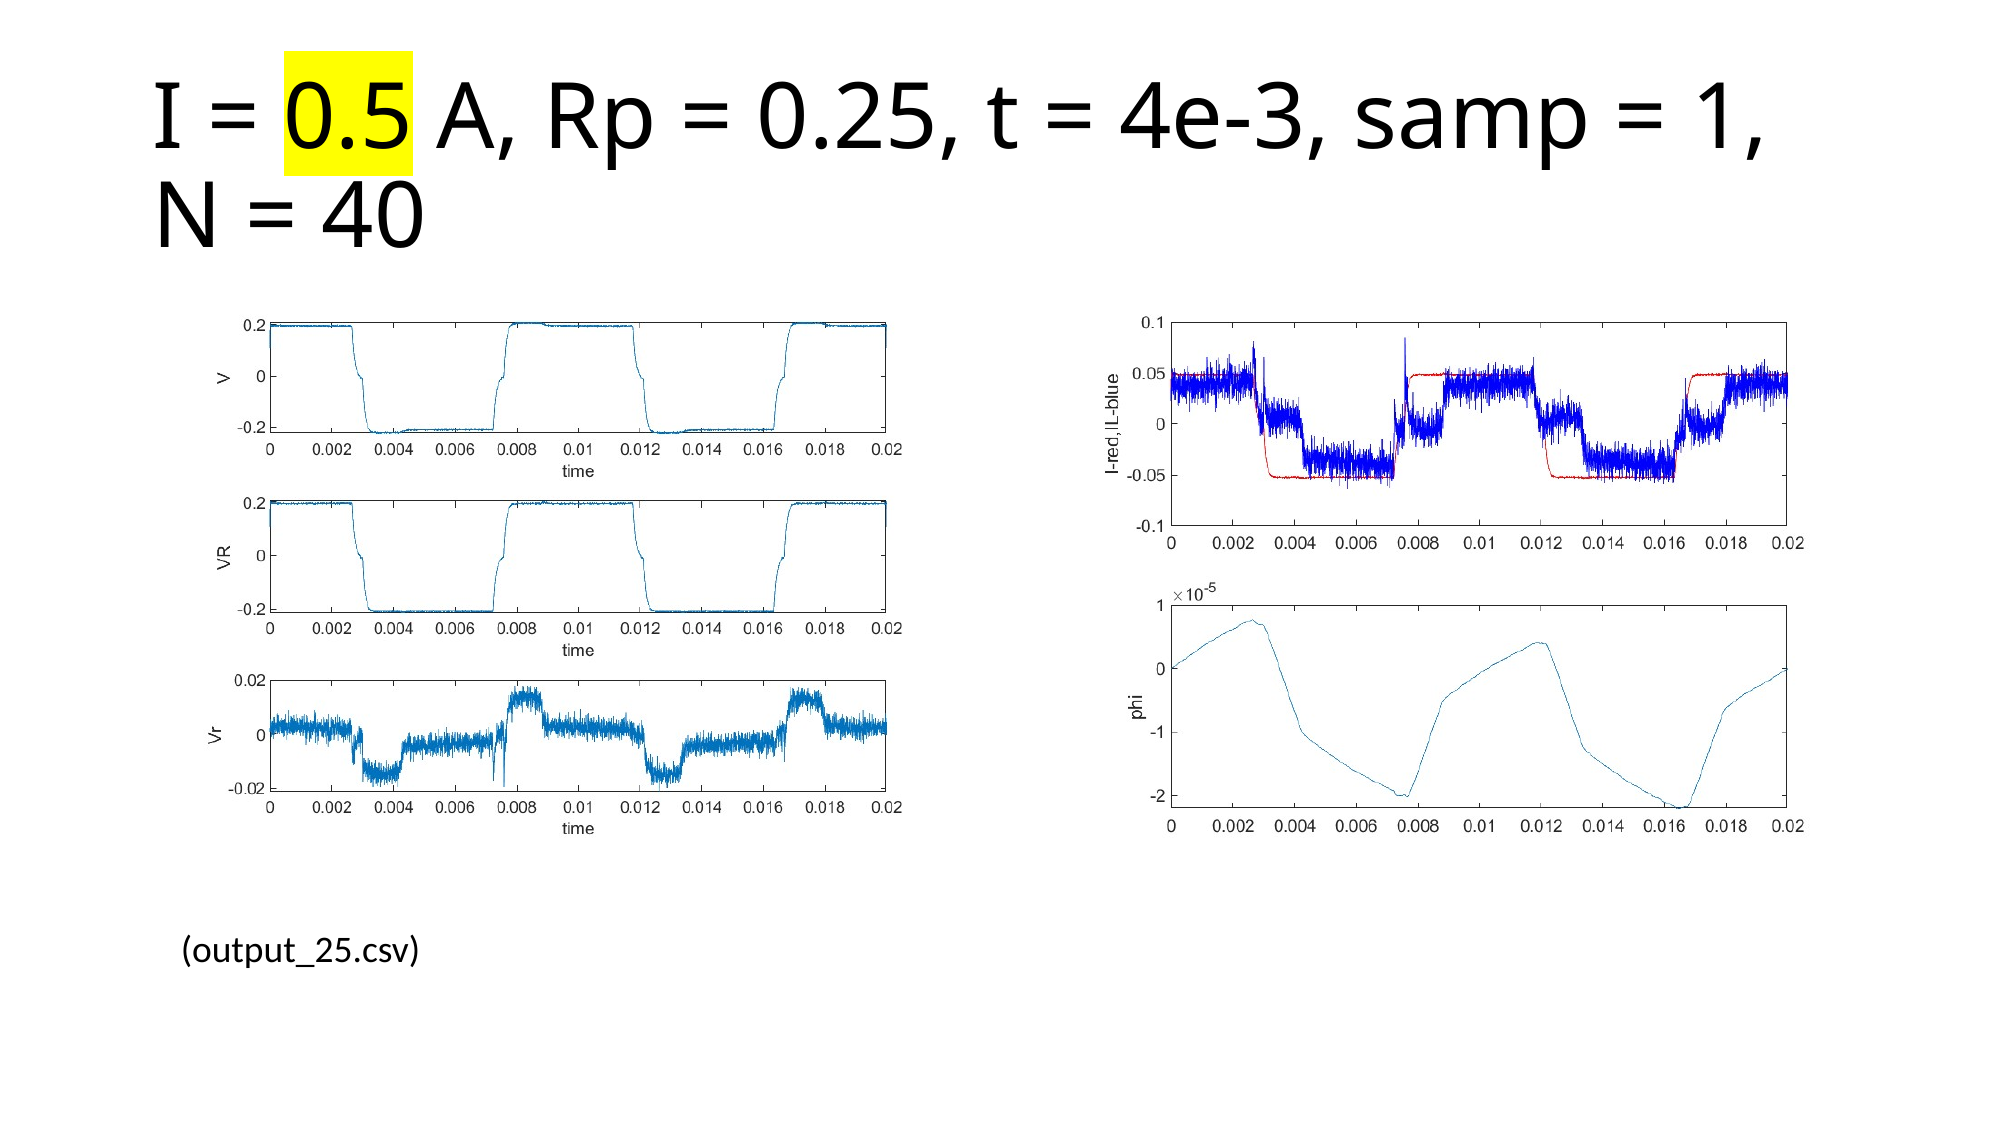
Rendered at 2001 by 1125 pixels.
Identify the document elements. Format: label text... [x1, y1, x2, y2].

title I = 0.5 A, Rp = 0.25, t = 4e-3, samp = 1, N = 40 [137, 59, 1863, 278]
picture [1067, 277, 1863, 874]
picture [166, 277, 962, 874]
text_box (output_25.csv) [166, 917, 1334, 978]
